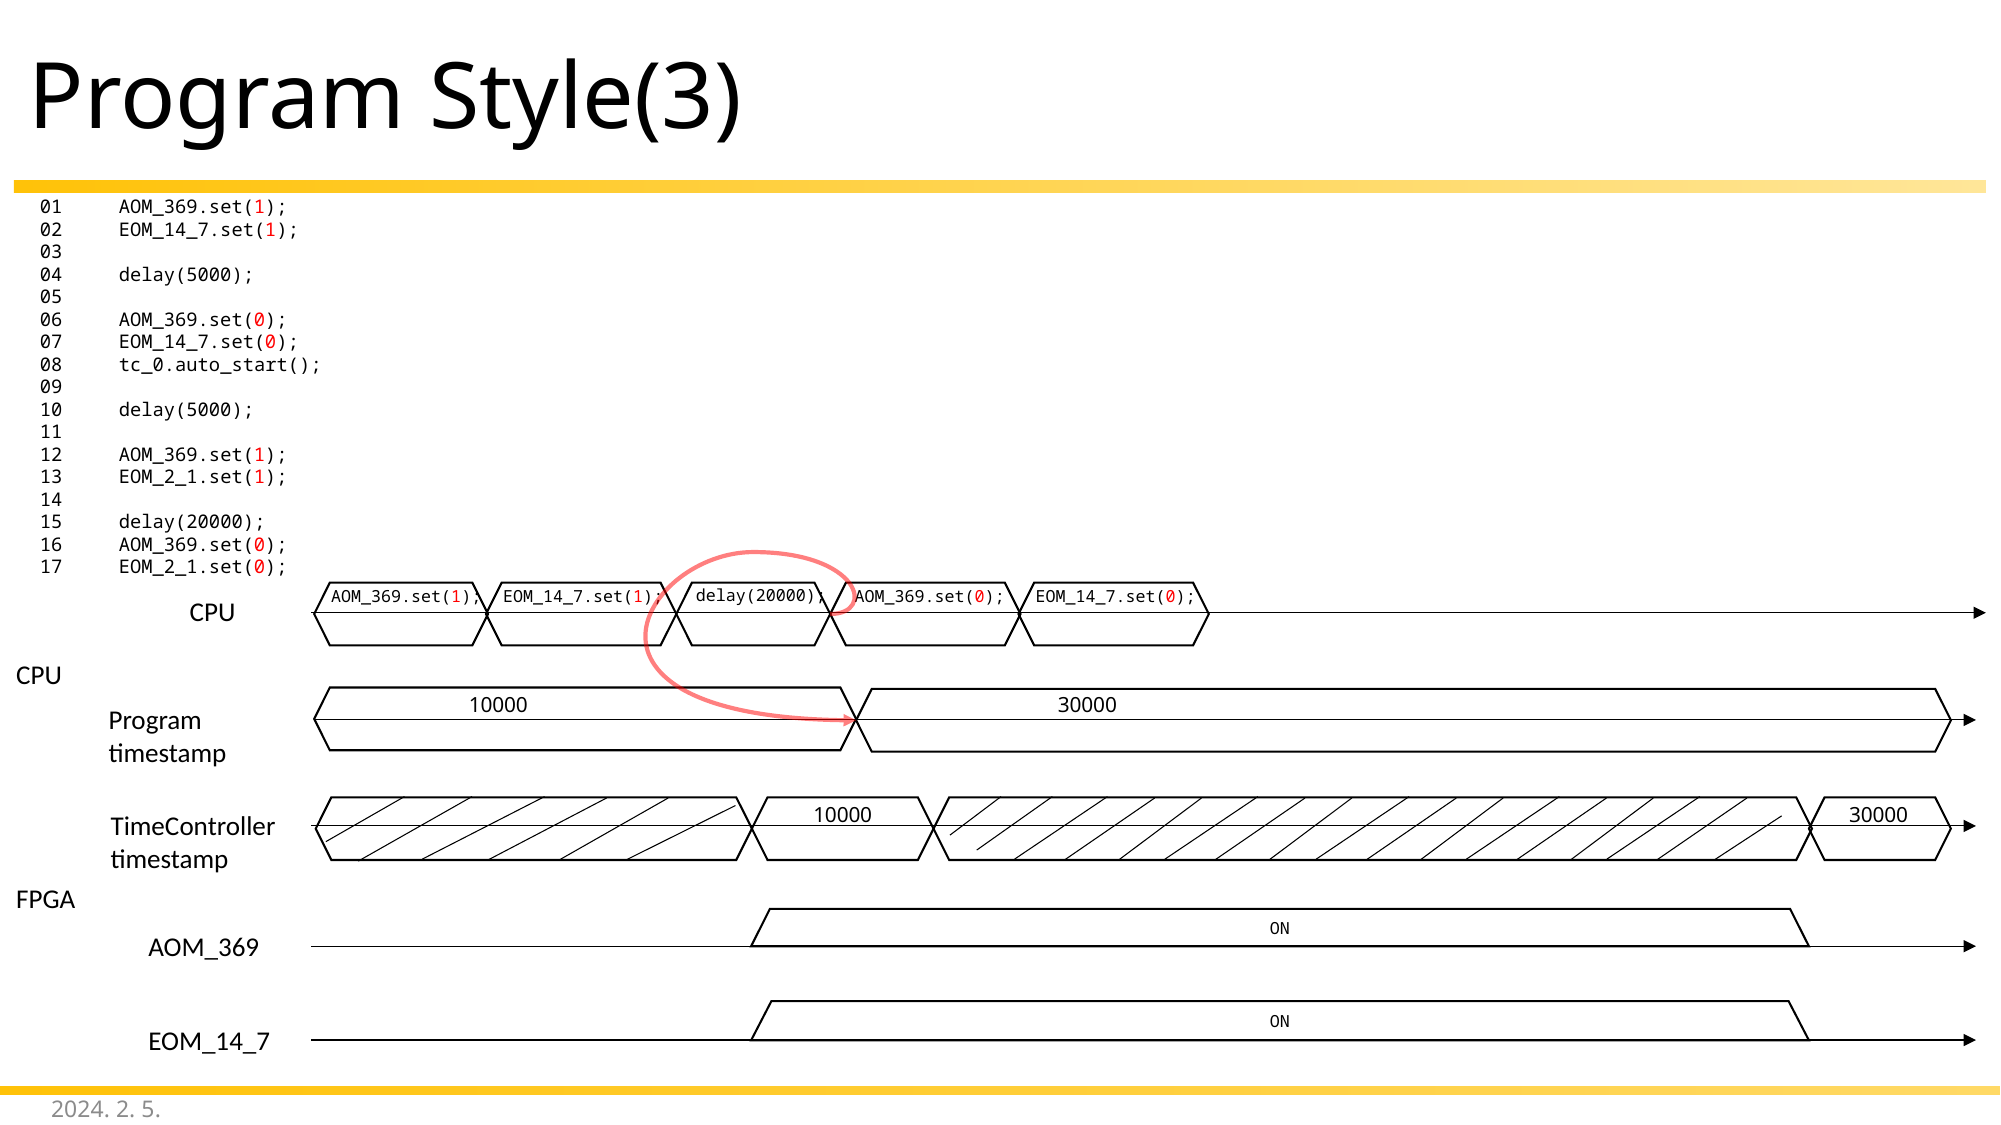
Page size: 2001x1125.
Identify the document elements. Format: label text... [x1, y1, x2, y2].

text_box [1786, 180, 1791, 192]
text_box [1847, 180, 1851, 192]
text_box 01 AOM_369.set(1); 02 EOM_14_7.set(1); 03 04 delay(5000); 05 06 AOM_369.set(0); 07 EOM_14_7.set(0); 08 tc_0.auto_start(); 09 10 delay(5000); 11 12 AOM_369.set(1); 13 EOM_2_1.set(1); 14 15 delay(20000); 16 AOM_369.set(0); 17 EOM_2_1.set(0); [13, 187, 491, 585]
text_box EOM_14_7.set(0); [1020, 578, 1211, 612]
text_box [933, 796, 1812, 861]
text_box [315, 796, 752, 861]
text_box [1020, 581, 1209, 612]
slide_number 2024. 2. 5. [36, 1078, 486, 1125]
text_box [752, 826, 933, 862]
text_box [676, 613, 830, 647]
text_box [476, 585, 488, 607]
text_box [830, 582, 852, 611]
text_box [648, 613, 678, 647]
text_box [857, 613, 1022, 647]
text_box [487, 613, 647, 647]
text_box delay(20000); [681, 577, 840, 610]
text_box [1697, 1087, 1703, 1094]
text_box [830, 613, 857, 721]
text_box AOM_369.set(0); [849, 578, 1020, 608]
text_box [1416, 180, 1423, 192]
text_box EOM_14_7.set(1); [488, 578, 674, 605]
text_box [752, 796, 933, 825]
text_box [654, 593, 677, 612]
text_box [1812, 796, 1834, 825]
text_box [676, 581, 830, 612]
text_box AOM_369 [133, 921, 298, 969]
text_box [1812, 826, 1953, 862]
text_box CPU [599, 180, 605, 192]
text_box Program timestamp [93, 695, 339, 776]
text_box [313, 613, 490, 647]
text_box TimeController timestamp [95, 801, 307, 882]
text_box [857, 687, 1952, 719]
text_box 30000 [1834, 826, 1923, 834]
text_box [1923, 796, 1951, 825]
text_box [314, 585, 489, 612]
text_box EOM_14_7 [133, 1015, 298, 1063]
text_box [313, 686, 857, 752]
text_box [1840, 180, 1845, 192]
text_box [856, 721, 1952, 753]
title Program Style(3) [13, 25, 1986, 173]
text_box CPU [1, 649, 124, 698]
text_box [487, 581, 665, 612]
text_box ON [750, 907, 1810, 946]
text_box ON [750, 1000, 1810, 1039]
text_box 30000 [1834, 793, 1923, 825]
text_box CPU [174, 586, 298, 635]
text_box [850, 581, 1021, 612]
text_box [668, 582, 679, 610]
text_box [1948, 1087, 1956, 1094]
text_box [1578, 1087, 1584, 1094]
text_box [1020, 613, 1210, 647]
text_box FPGA [1, 873, 124, 921]
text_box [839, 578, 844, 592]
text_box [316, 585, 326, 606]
text_box 4.5 [1008, 180, 1014, 192]
